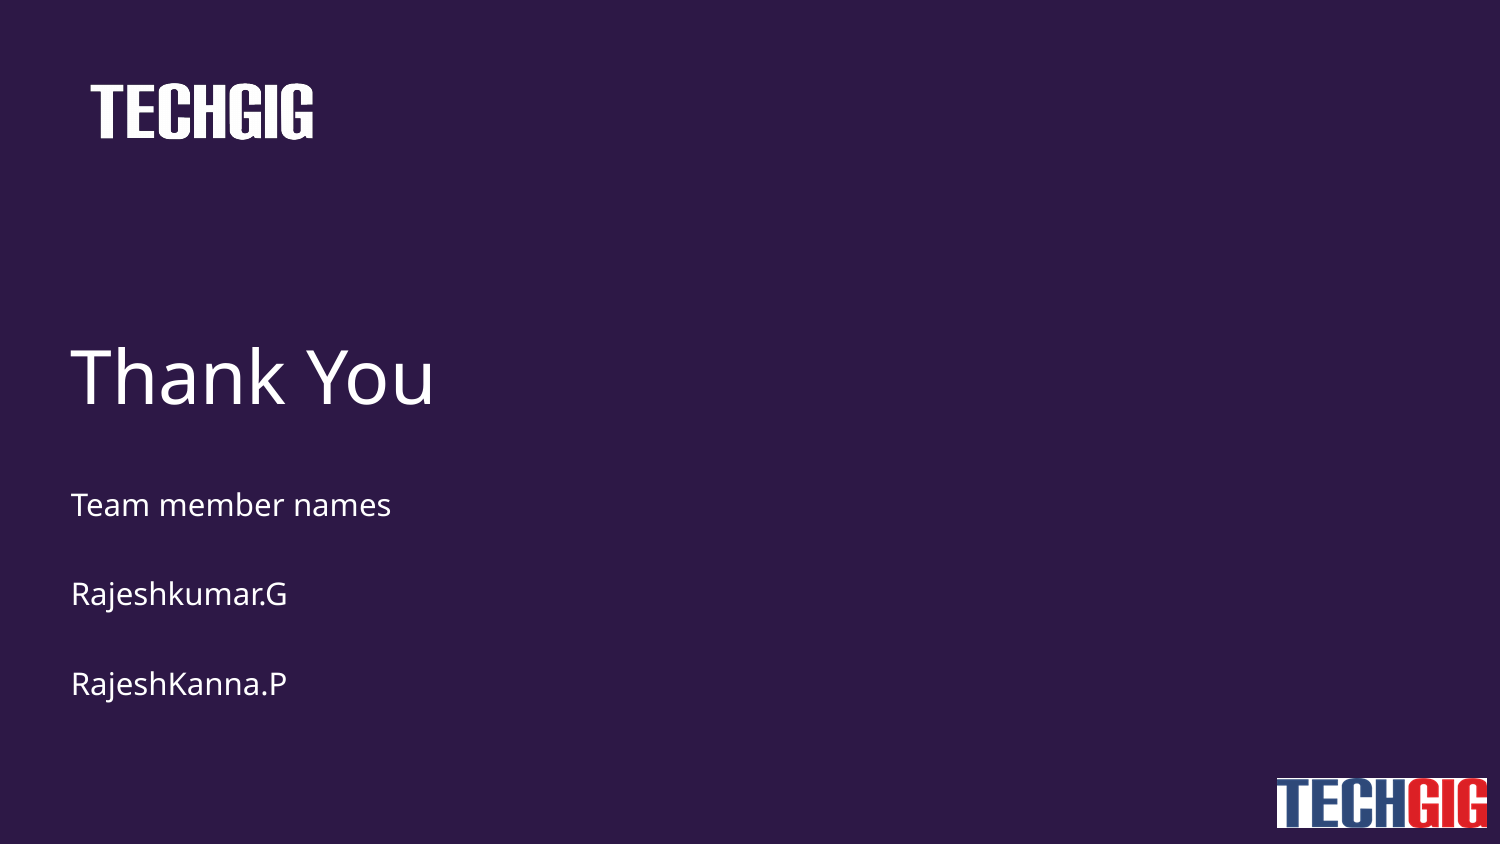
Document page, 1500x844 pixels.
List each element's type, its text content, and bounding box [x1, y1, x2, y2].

subtitle Team member names Rajeshkumar.G RajeshKanna.P [55, 451, 804, 514]
picture [0, 0, 1500, 844]
title Thank You [55, 314, 1475, 451]
